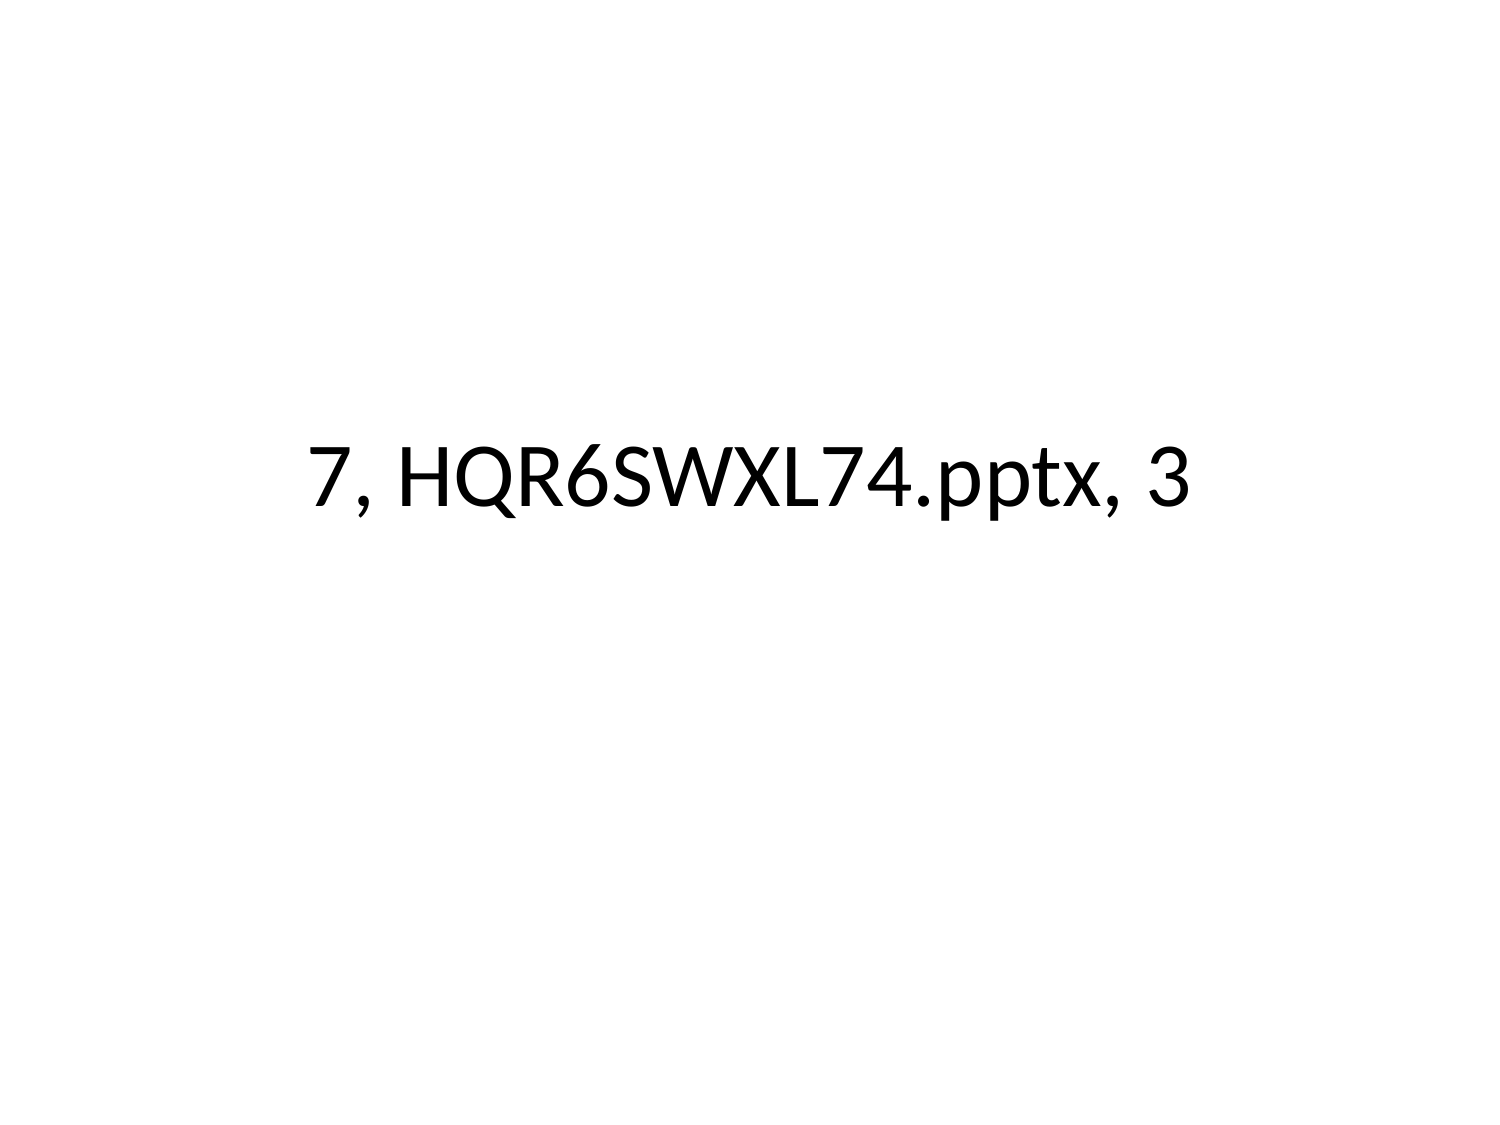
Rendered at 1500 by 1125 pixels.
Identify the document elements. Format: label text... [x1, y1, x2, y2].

title 7, HQR6SWXL74.pptx, 3 [112, 349, 1388, 591]
